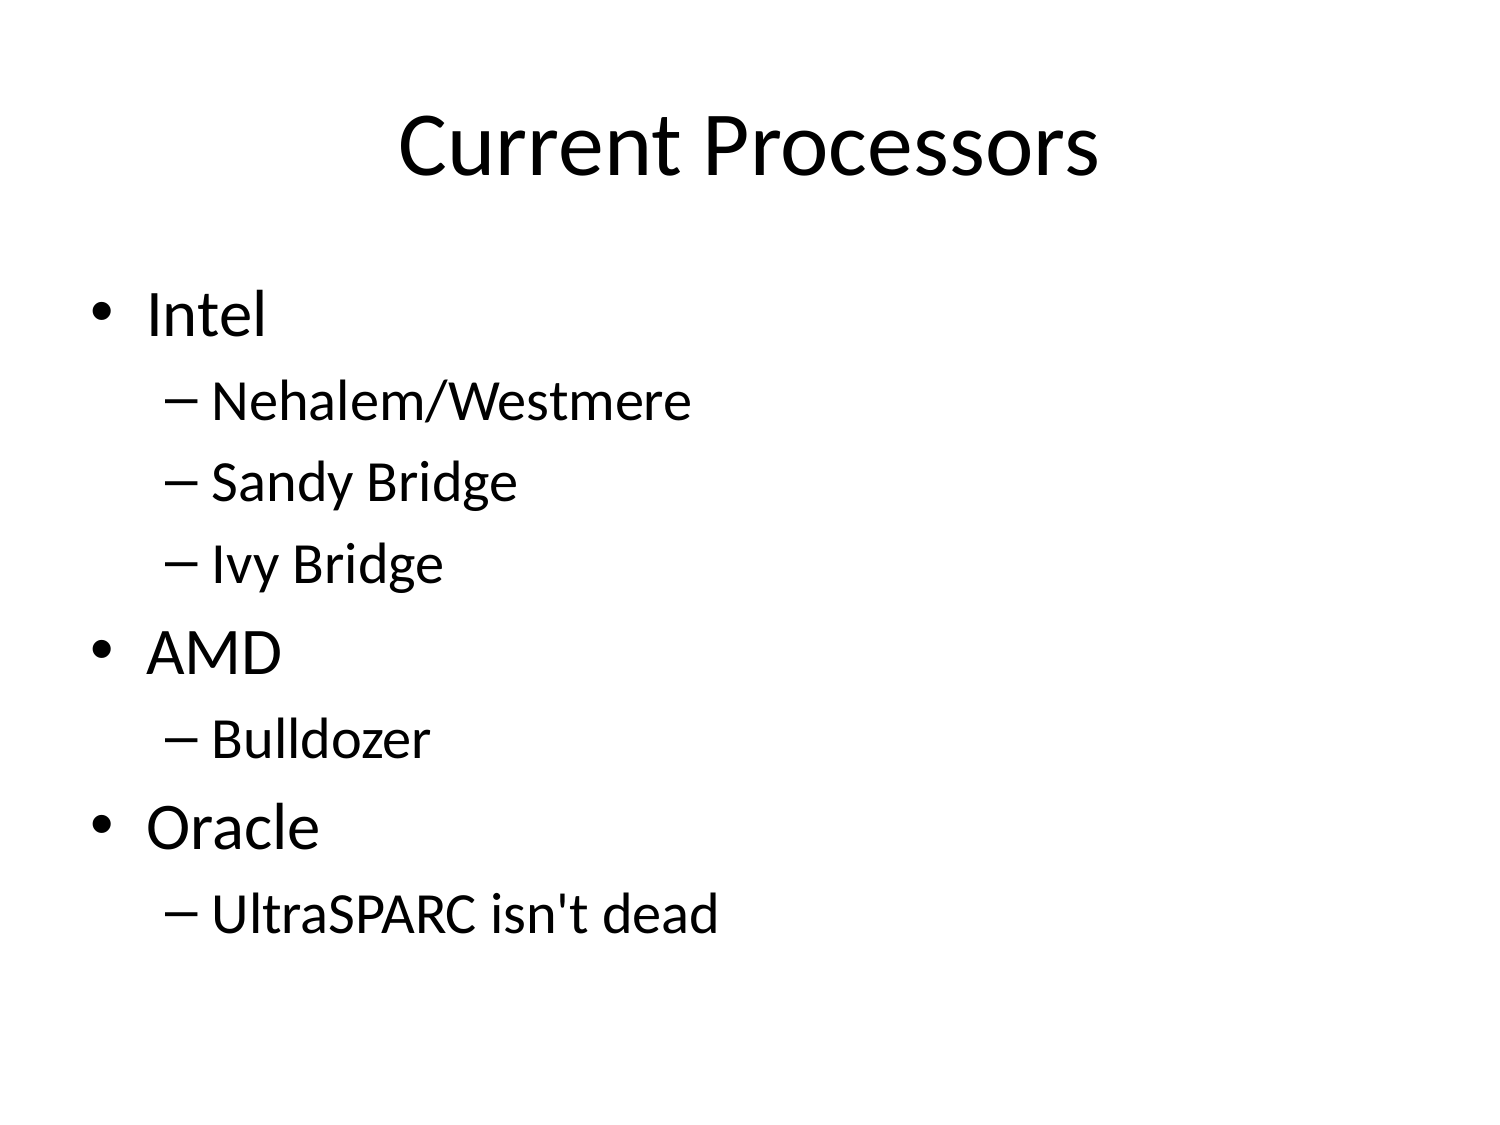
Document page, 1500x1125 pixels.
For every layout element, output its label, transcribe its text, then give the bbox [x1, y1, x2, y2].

title Current Processors [75, 45, 1425, 233]
list Intel Nehalem/Westmere Sandy Bridge Ivy Bridge AMD Bulldozer Oracle UltraSPARC isn't dead [75, 262, 1425, 1005]
